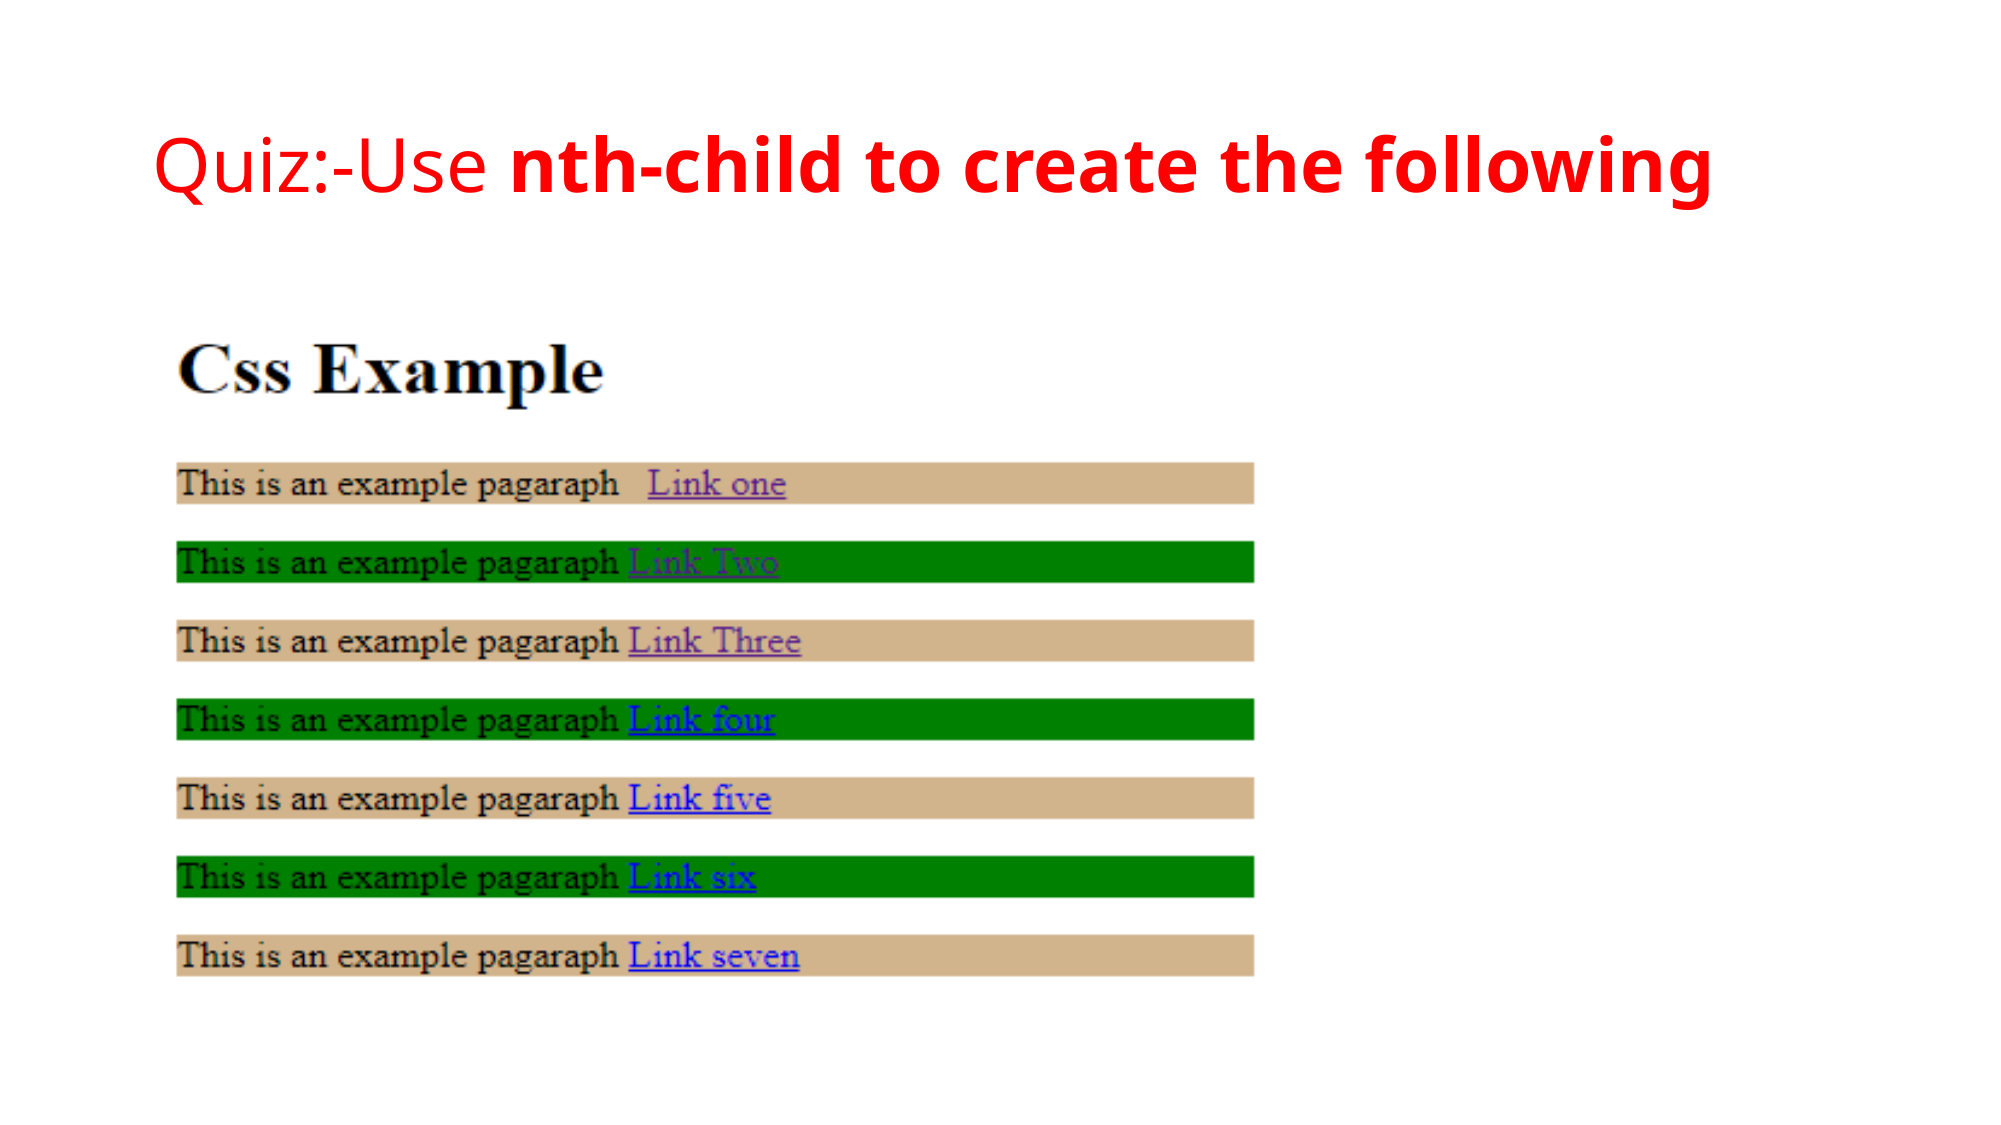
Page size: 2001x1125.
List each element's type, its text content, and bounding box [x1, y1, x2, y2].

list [158, 308, 1267, 1014]
title Quiz:-Use nth-child to create the following [137, 59, 1863, 278]
